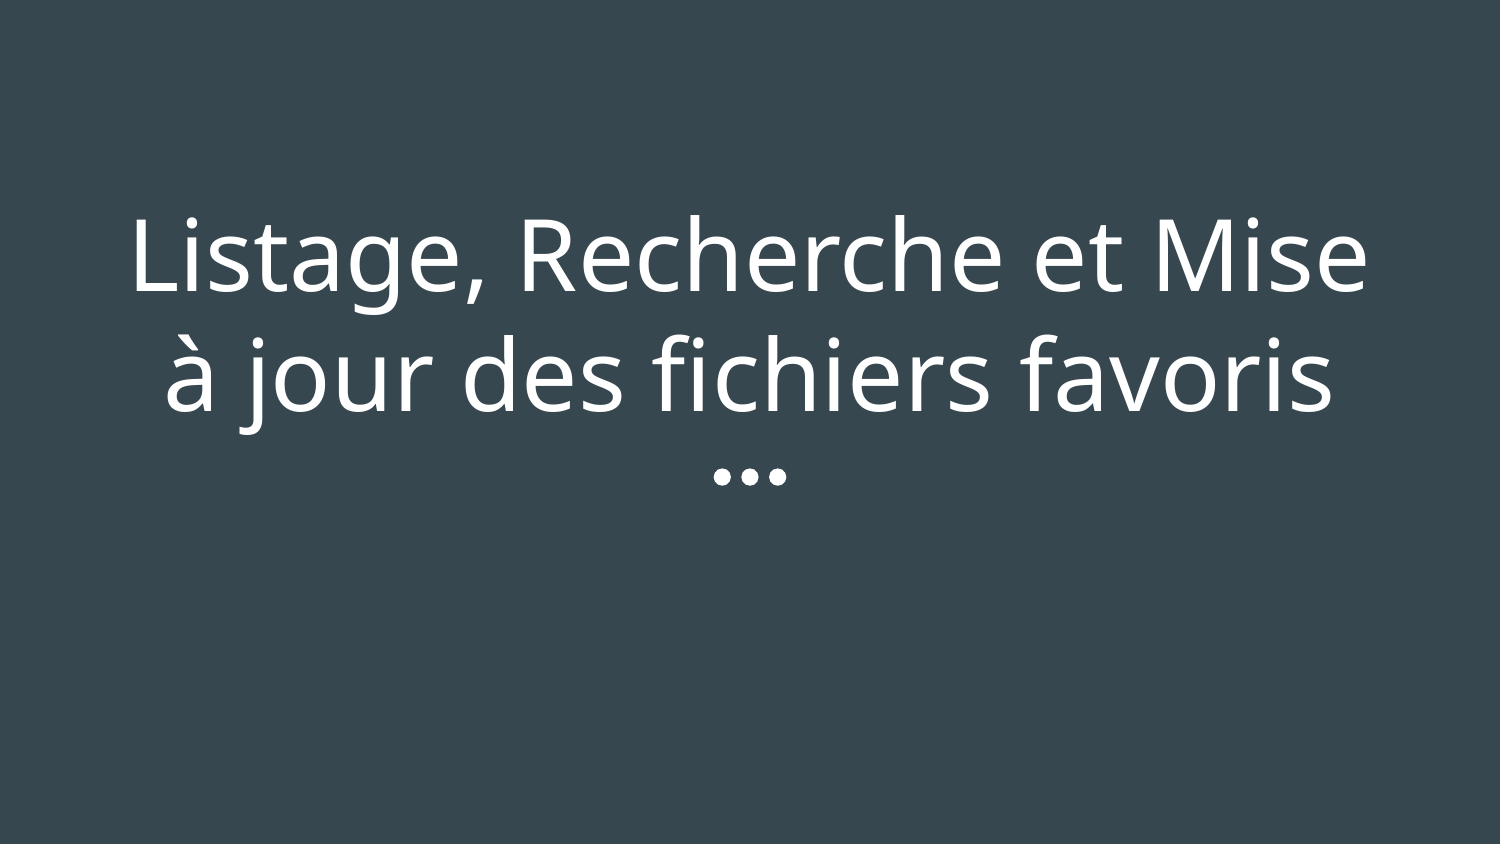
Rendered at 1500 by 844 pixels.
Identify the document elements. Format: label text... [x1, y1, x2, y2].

title Listage, Recherche et Mise à jour des fichiers favoris [110, 162, 1390, 447]
